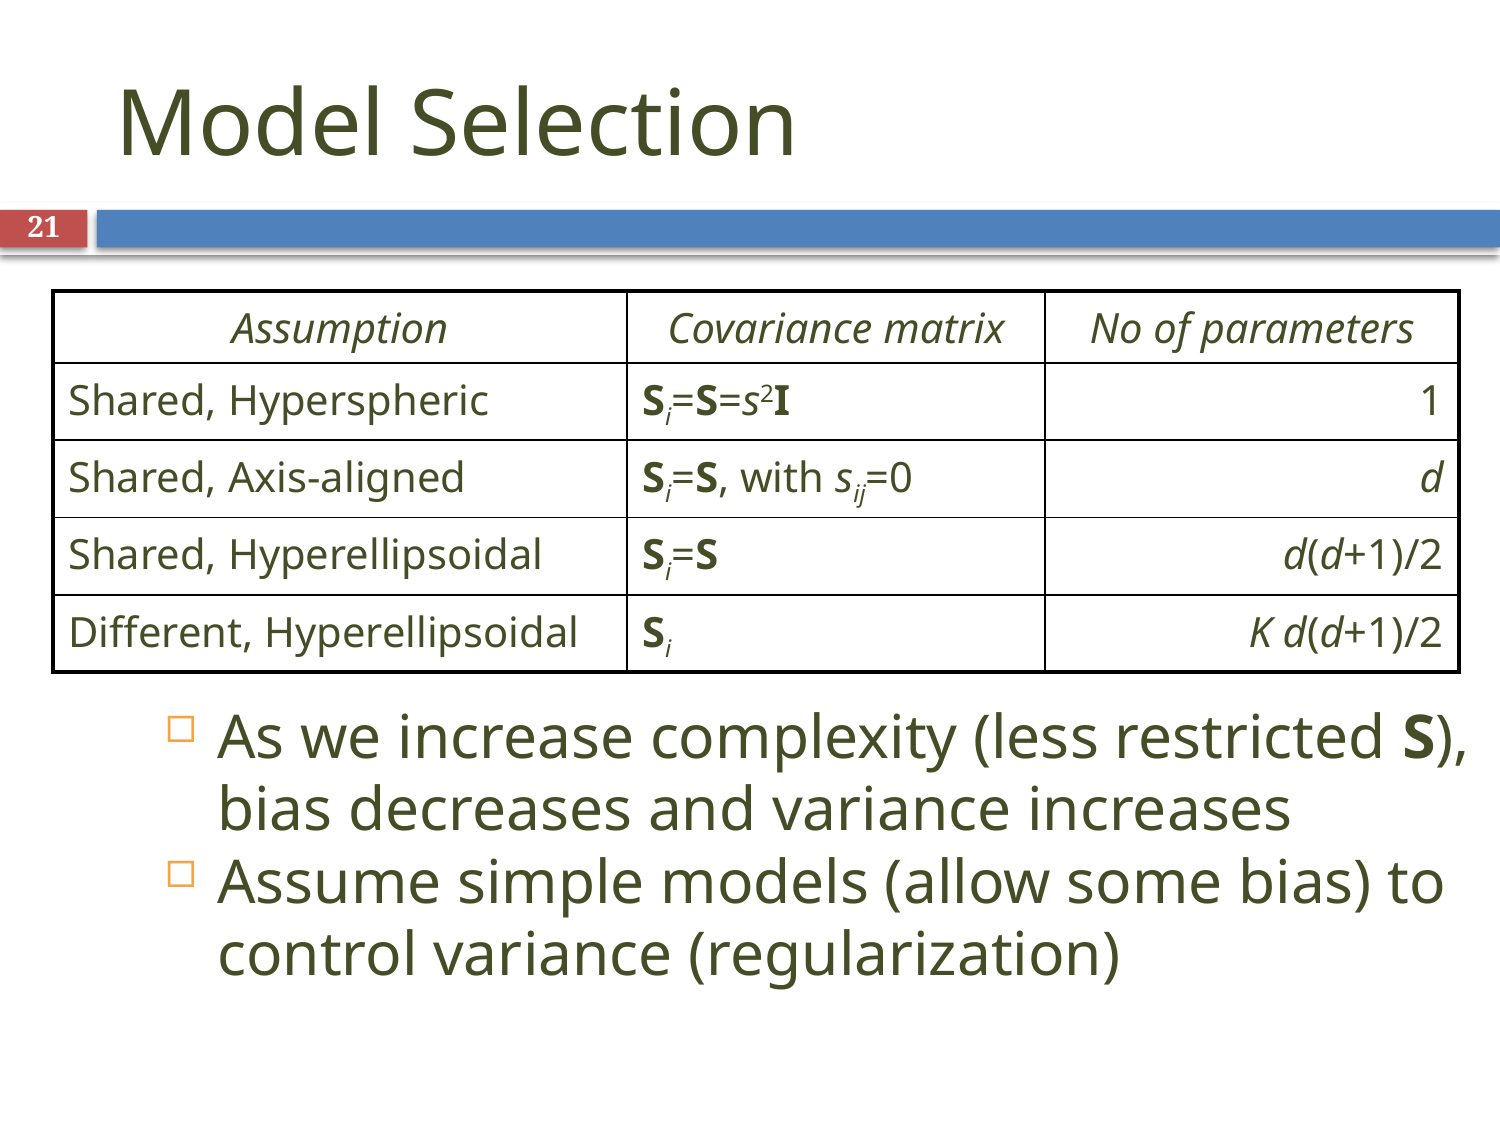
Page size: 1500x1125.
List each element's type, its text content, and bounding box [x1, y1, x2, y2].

table_header Covariance matrix [628, 293, 1044, 328]
text_box <number> [0, 208, 88, 249]
table_header Assumption [55, 293, 626, 362]
text_box Model Selection [100, 37, 1438, 200]
table_header No of parameters [1046, 293, 1457, 328]
table_cell Different, Hyperellipsoidal [55, 596, 150, 670]
text_box As we increase complexity (less restricted S), bias decreases and variance increases Assume simple models (allow some bias) to control variance (regularization) [150, 328, 1500, 966]
table_cell Shared, Axis-aligned [55, 441, 150, 517]
table_cell Shared, Hyperspheric [55, 364, 150, 439]
table_cell Shared, Hyperellipsoidal [55, 518, 150, 594]
